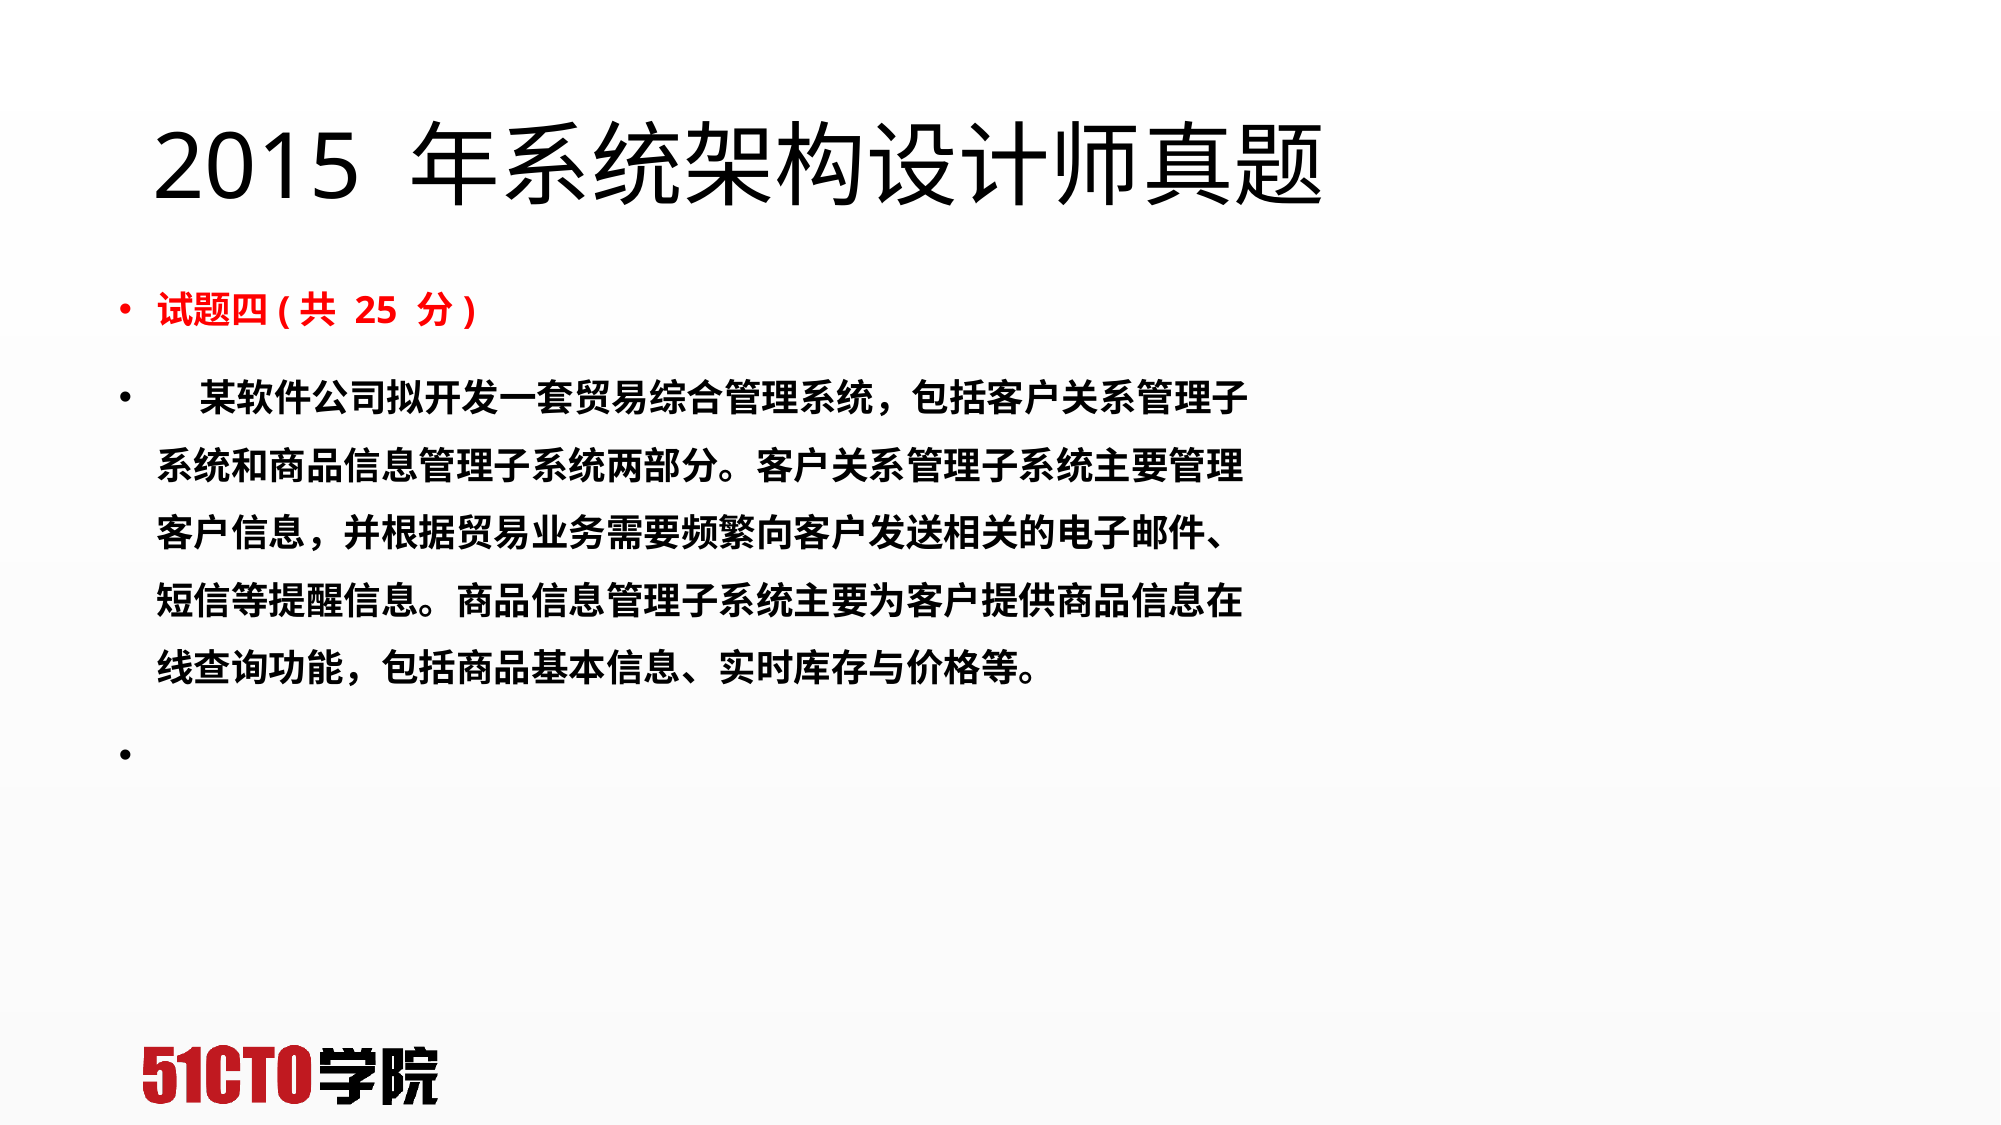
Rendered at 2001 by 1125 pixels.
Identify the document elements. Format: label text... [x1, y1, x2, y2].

picture [143, 1045, 438, 1105]
list 试题四(共 25 分) 某软件公司拟开发一套贸易综合管理系统，包括客户关系管理子系统和商品信息管理子系统两部分。客户关系管理子系统主要管理客户信息，并根据贸易业务需要频繁向客户发送相关的电子邮件、短信等提醒信息。商品信息管理子系统主要为客户提供商品信息在线查询功能，包括商品基本信息、实时库存与价格等。 [103, 255, 1285, 1019]
title 2015 年系统架构设计师真题 [137, 59, 1863, 278]
